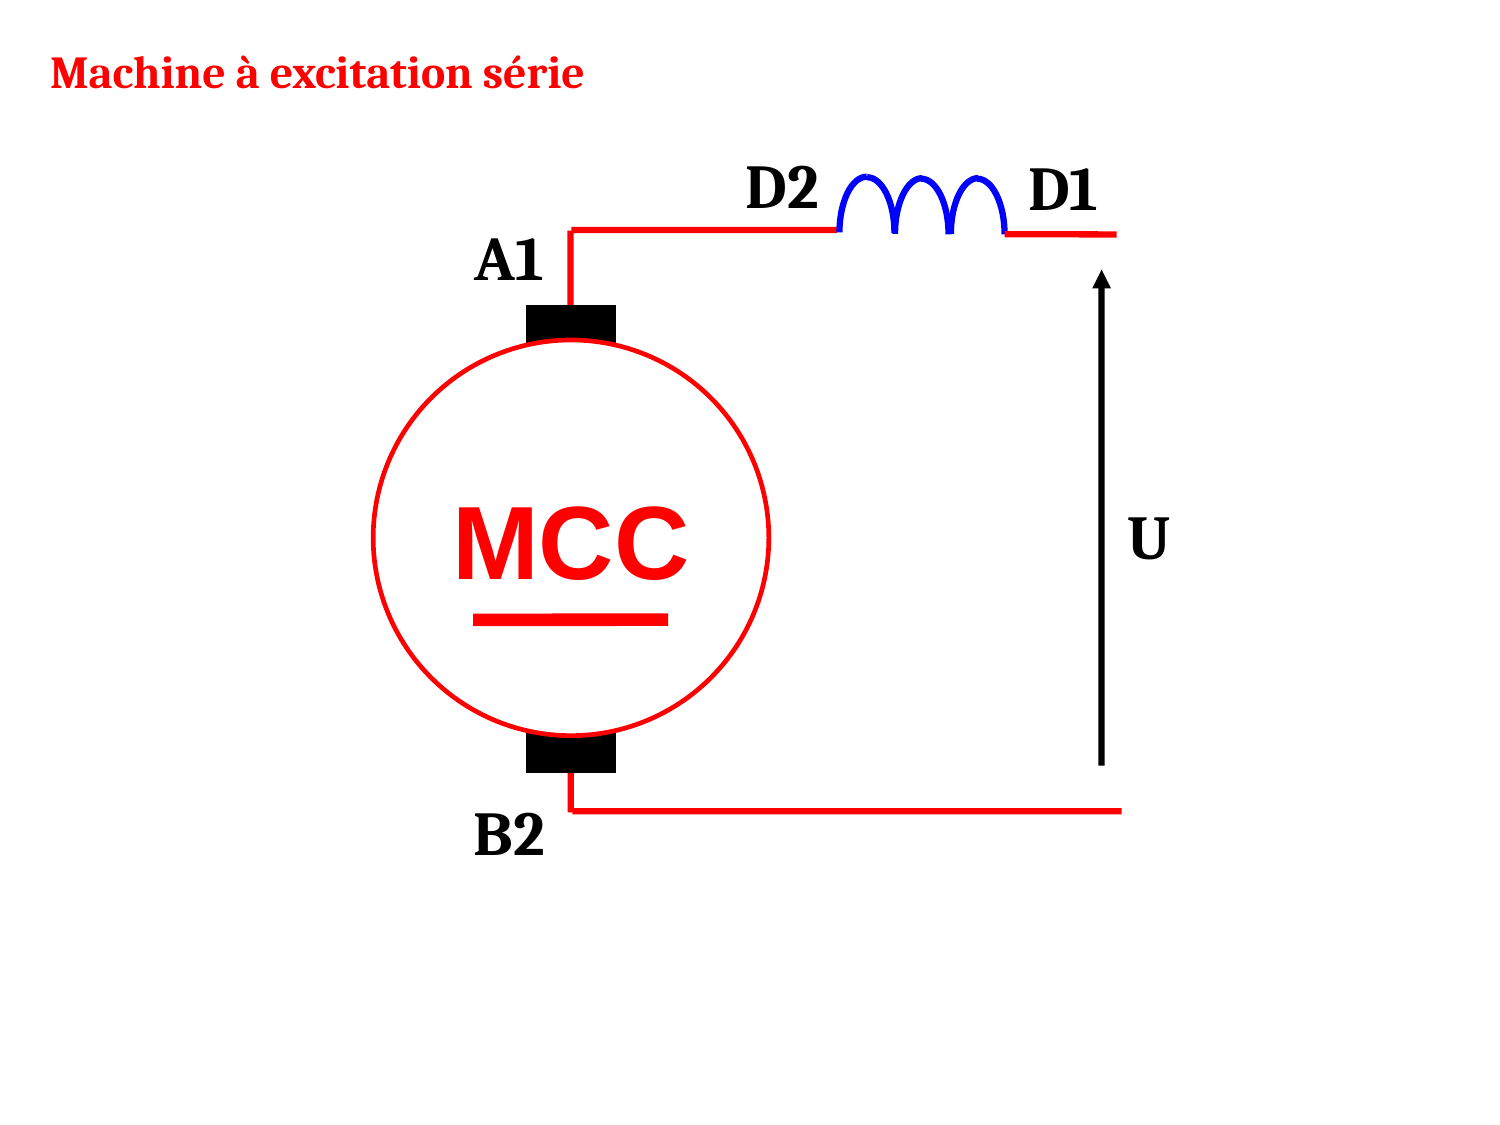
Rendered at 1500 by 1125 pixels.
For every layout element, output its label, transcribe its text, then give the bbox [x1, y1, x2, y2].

text_box [527, 306, 616, 344]
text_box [839, 176, 1005, 235]
text_box [526, 731, 616, 773]
text_box A1 [459, 210, 560, 301]
text_box D2 [731, 139, 834, 229]
text_box MCC [373, 339, 769, 736]
text_box D1 [1013, 140, 1114, 231]
text_box Machine à excitation série [35, 35, 692, 105]
text_box U [1112, 489, 1186, 579]
text_box B2 [458, 785, 561, 875]
text_box [1095, 269, 1108, 766]
